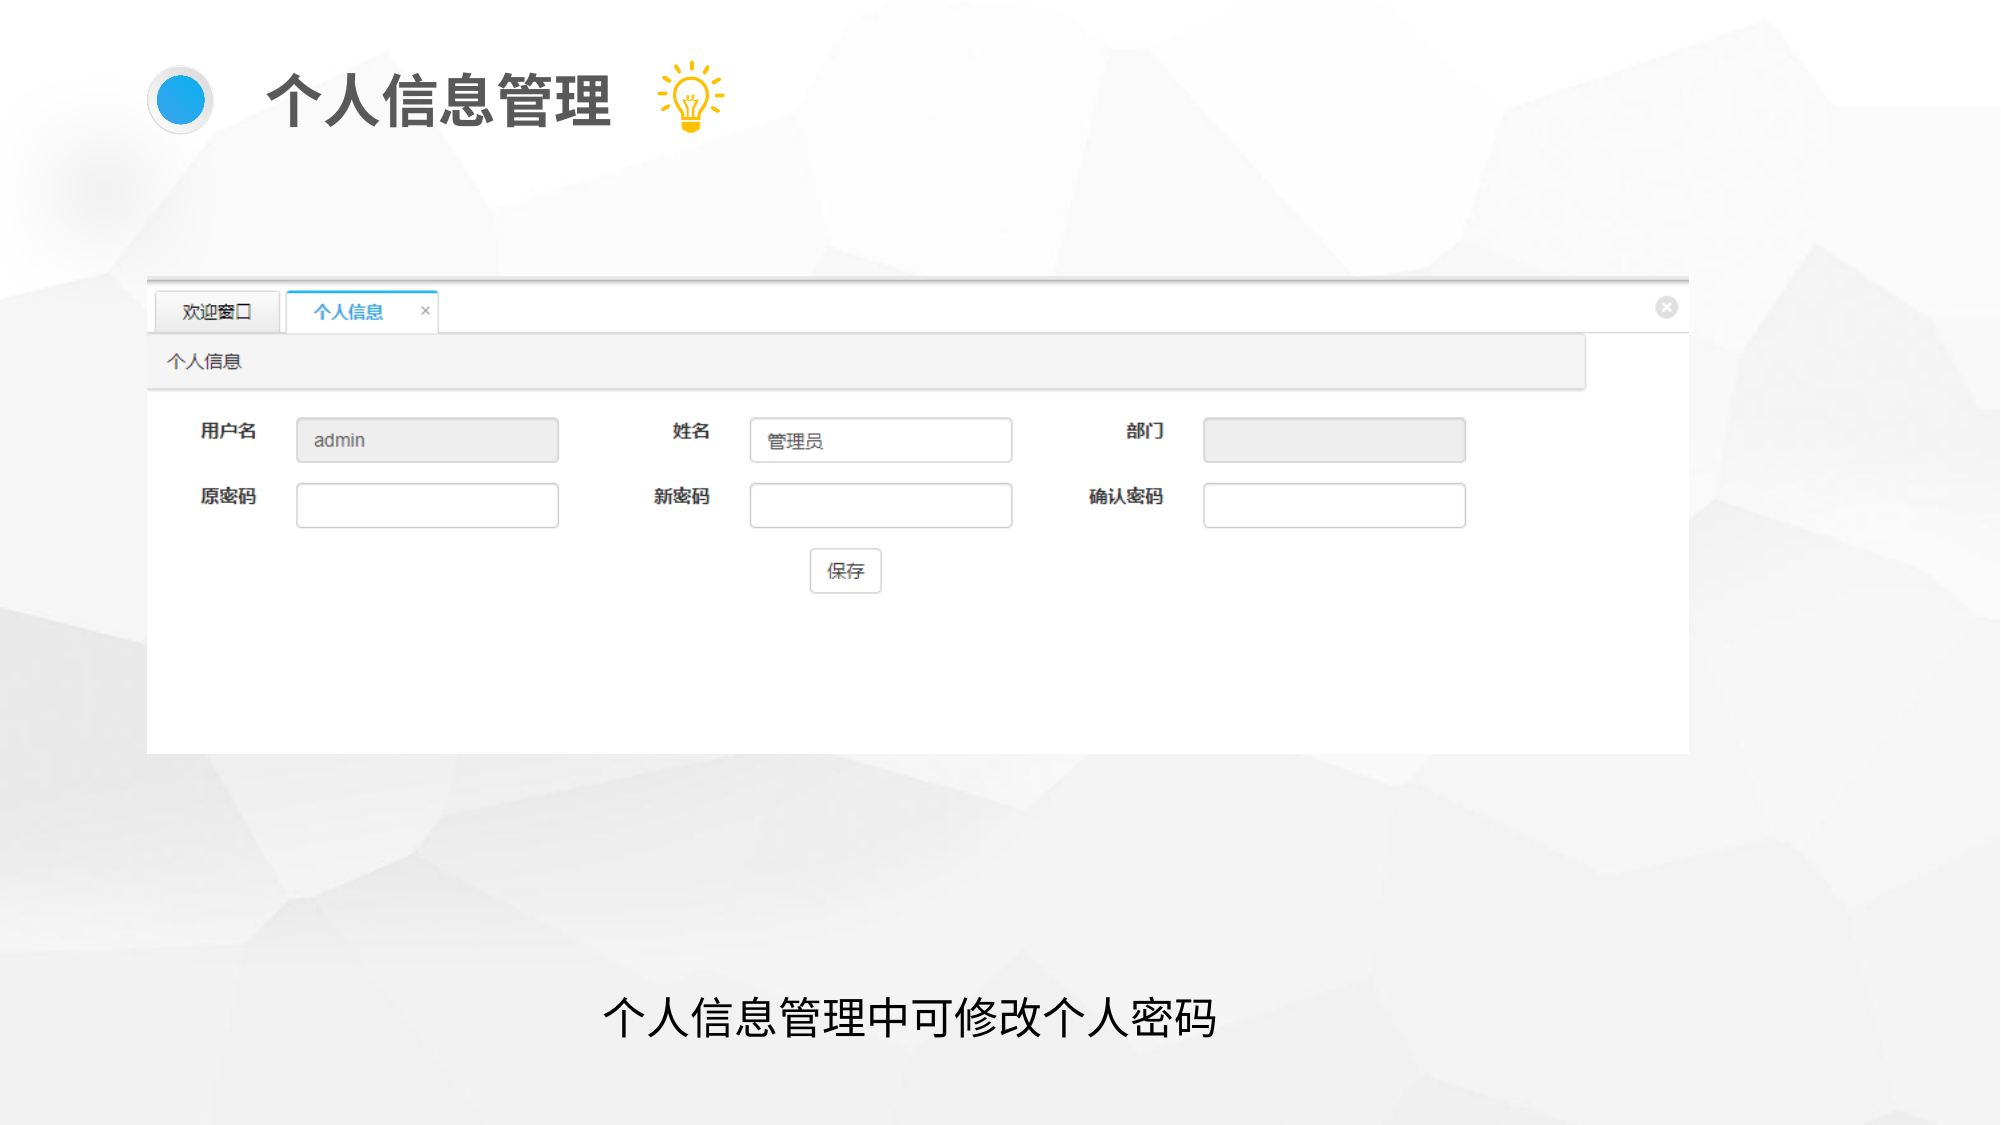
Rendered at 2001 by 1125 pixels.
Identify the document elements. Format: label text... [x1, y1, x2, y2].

picture [0, 0, 2001, 1125]
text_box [147, 65, 215, 135]
text_box 个人信息管理中可修改个人密码 [587, 982, 1380, 1051]
text_box 个人信息管理 [221, 55, 790, 143]
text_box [657, 60, 725, 133]
